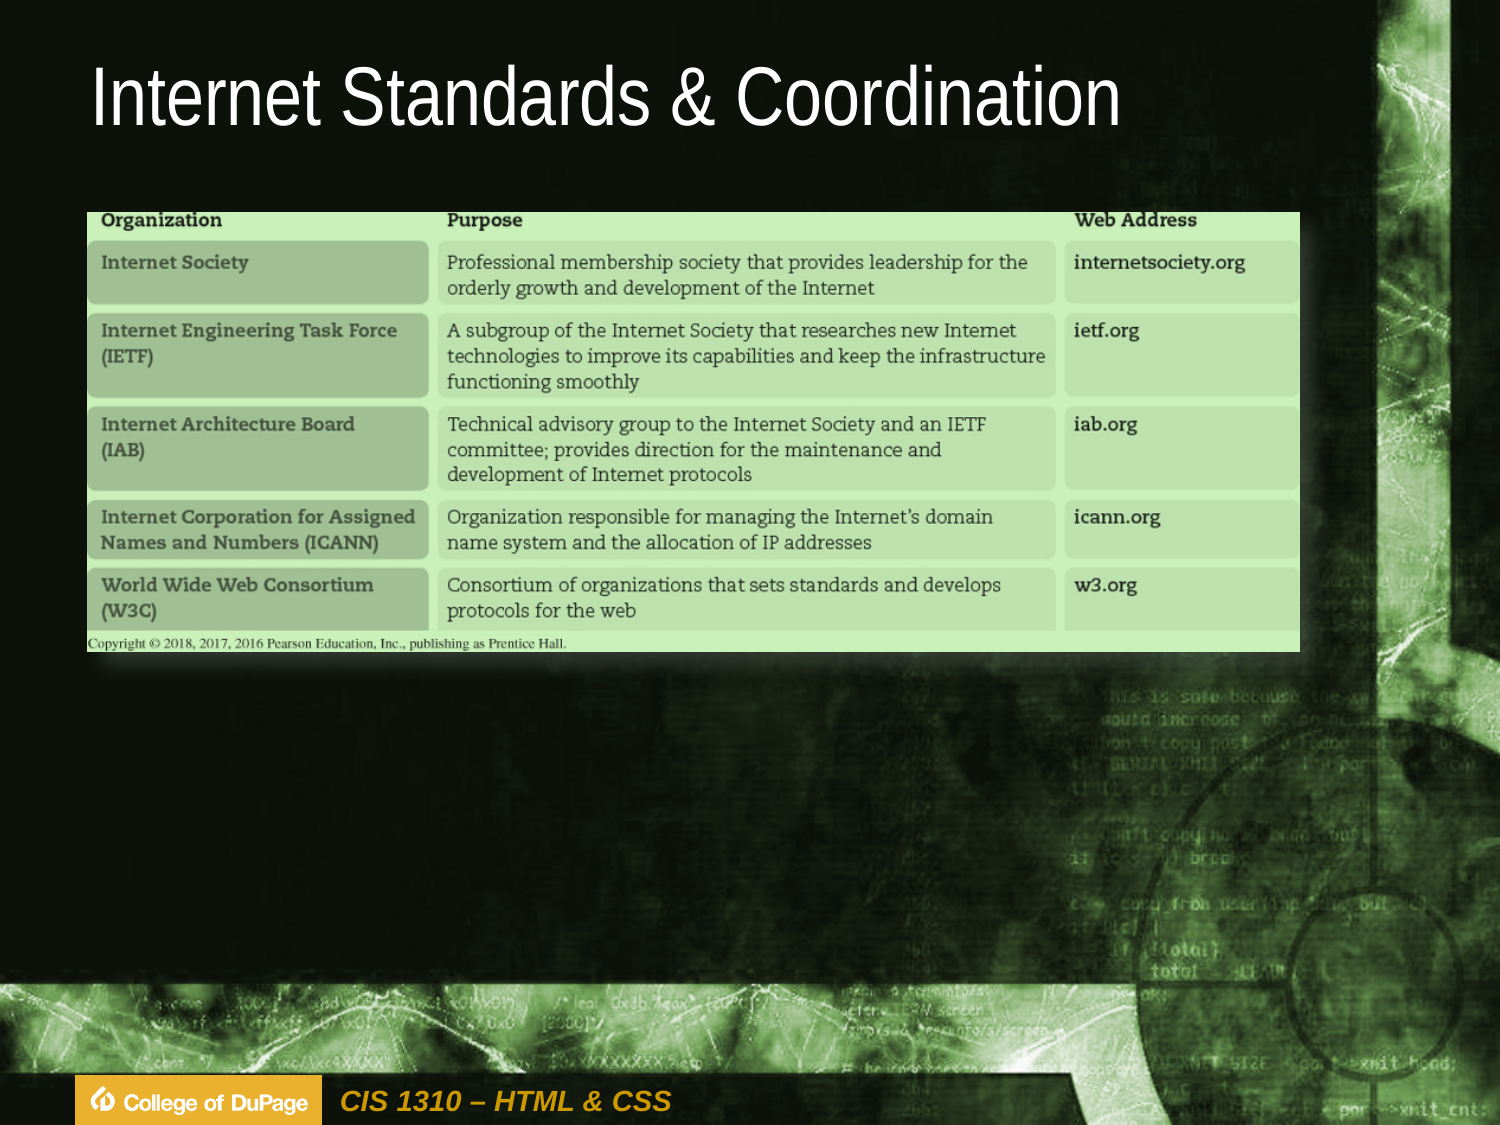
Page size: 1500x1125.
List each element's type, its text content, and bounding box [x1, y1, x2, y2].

title Internet Standards & Coordination [74, 37, 1376, 151]
picture [0, 0, 1500, 1125]
